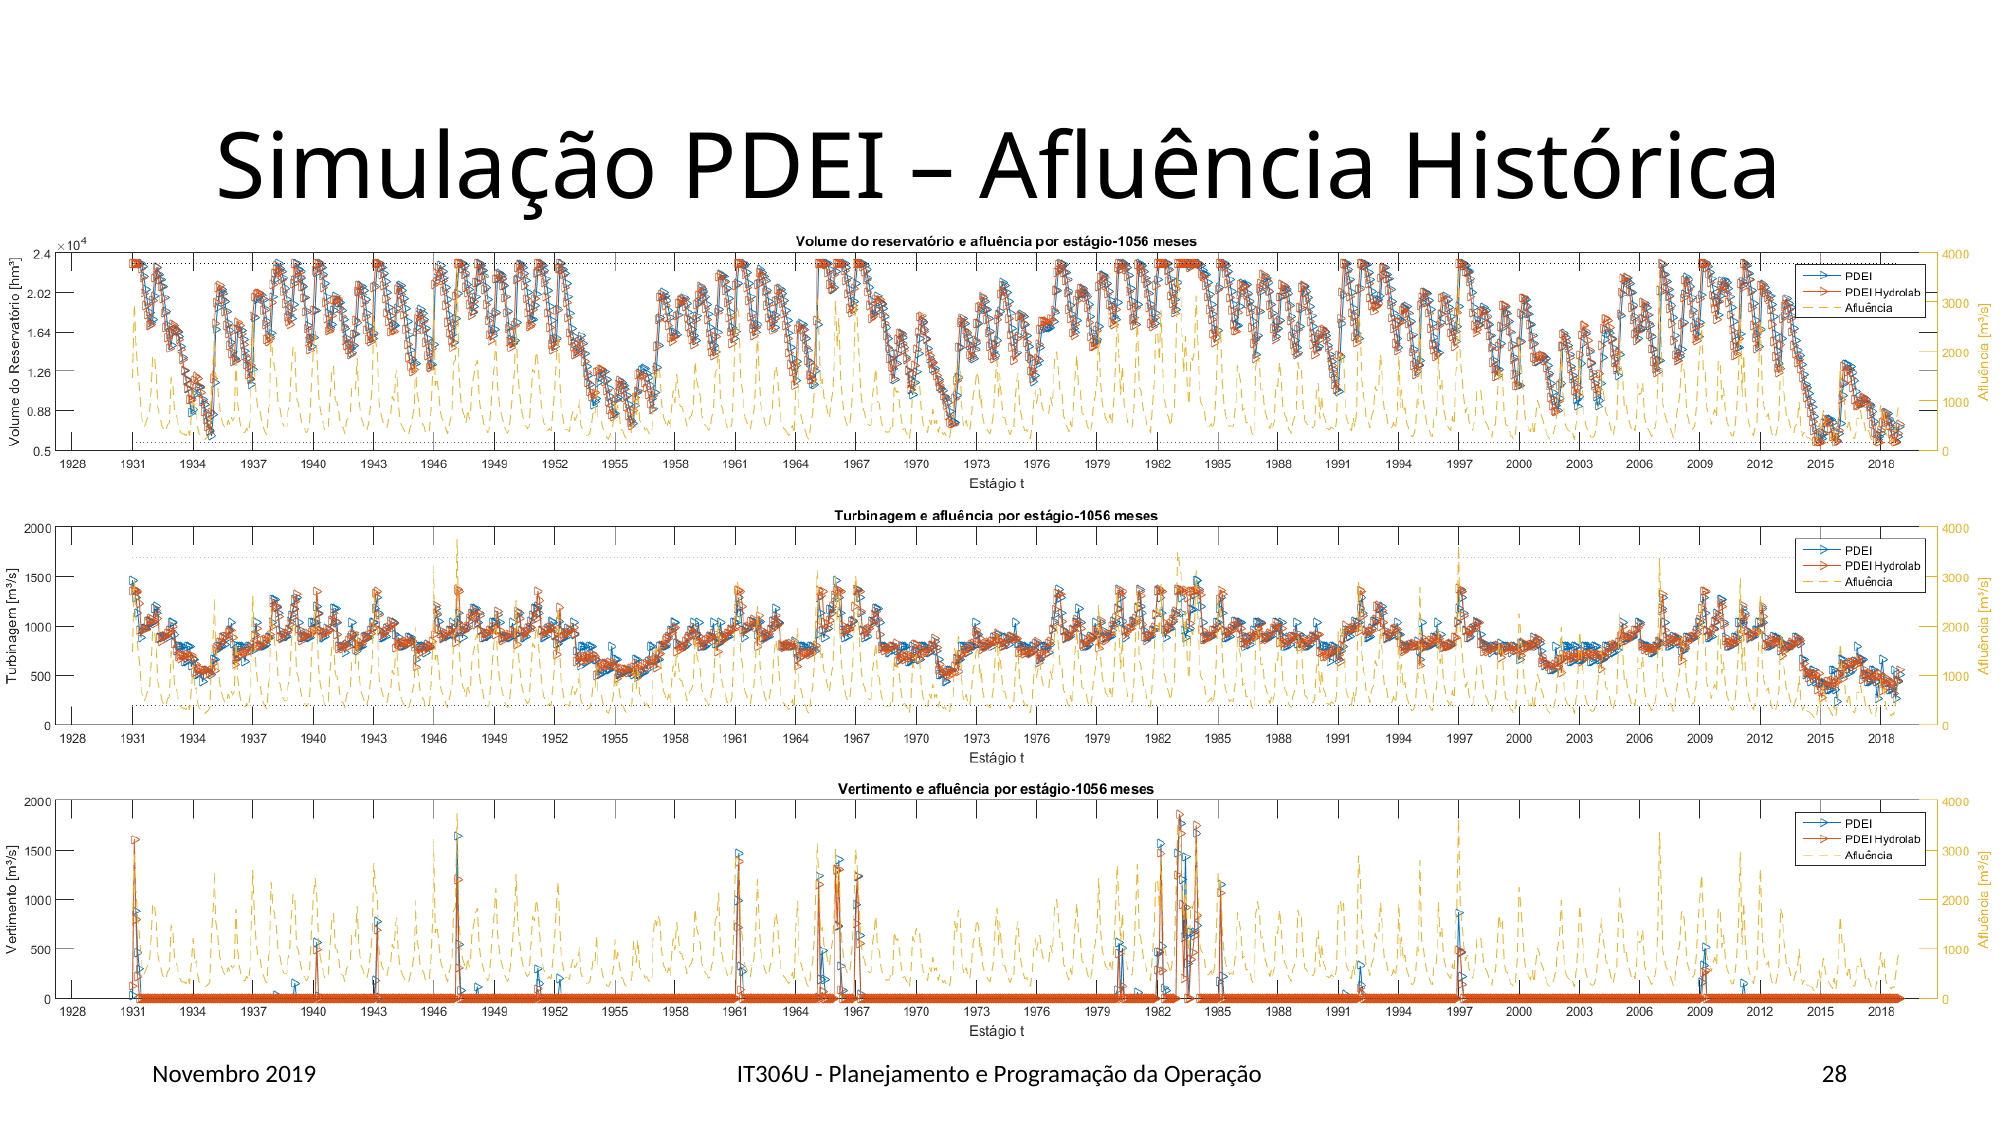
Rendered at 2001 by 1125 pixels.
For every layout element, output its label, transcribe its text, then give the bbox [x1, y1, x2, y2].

footer IT306U - Planejamento e Programação da Operação [662, 1043, 1338, 1103]
slide_number 28 [1412, 1043, 1863, 1103]
slide_number Novembro 2019 [137, 1043, 588, 1103]
title Simulação PDEI – Afluência Histórica [137, 59, 1863, 233]
picture [0, 233, 2000, 1043]
